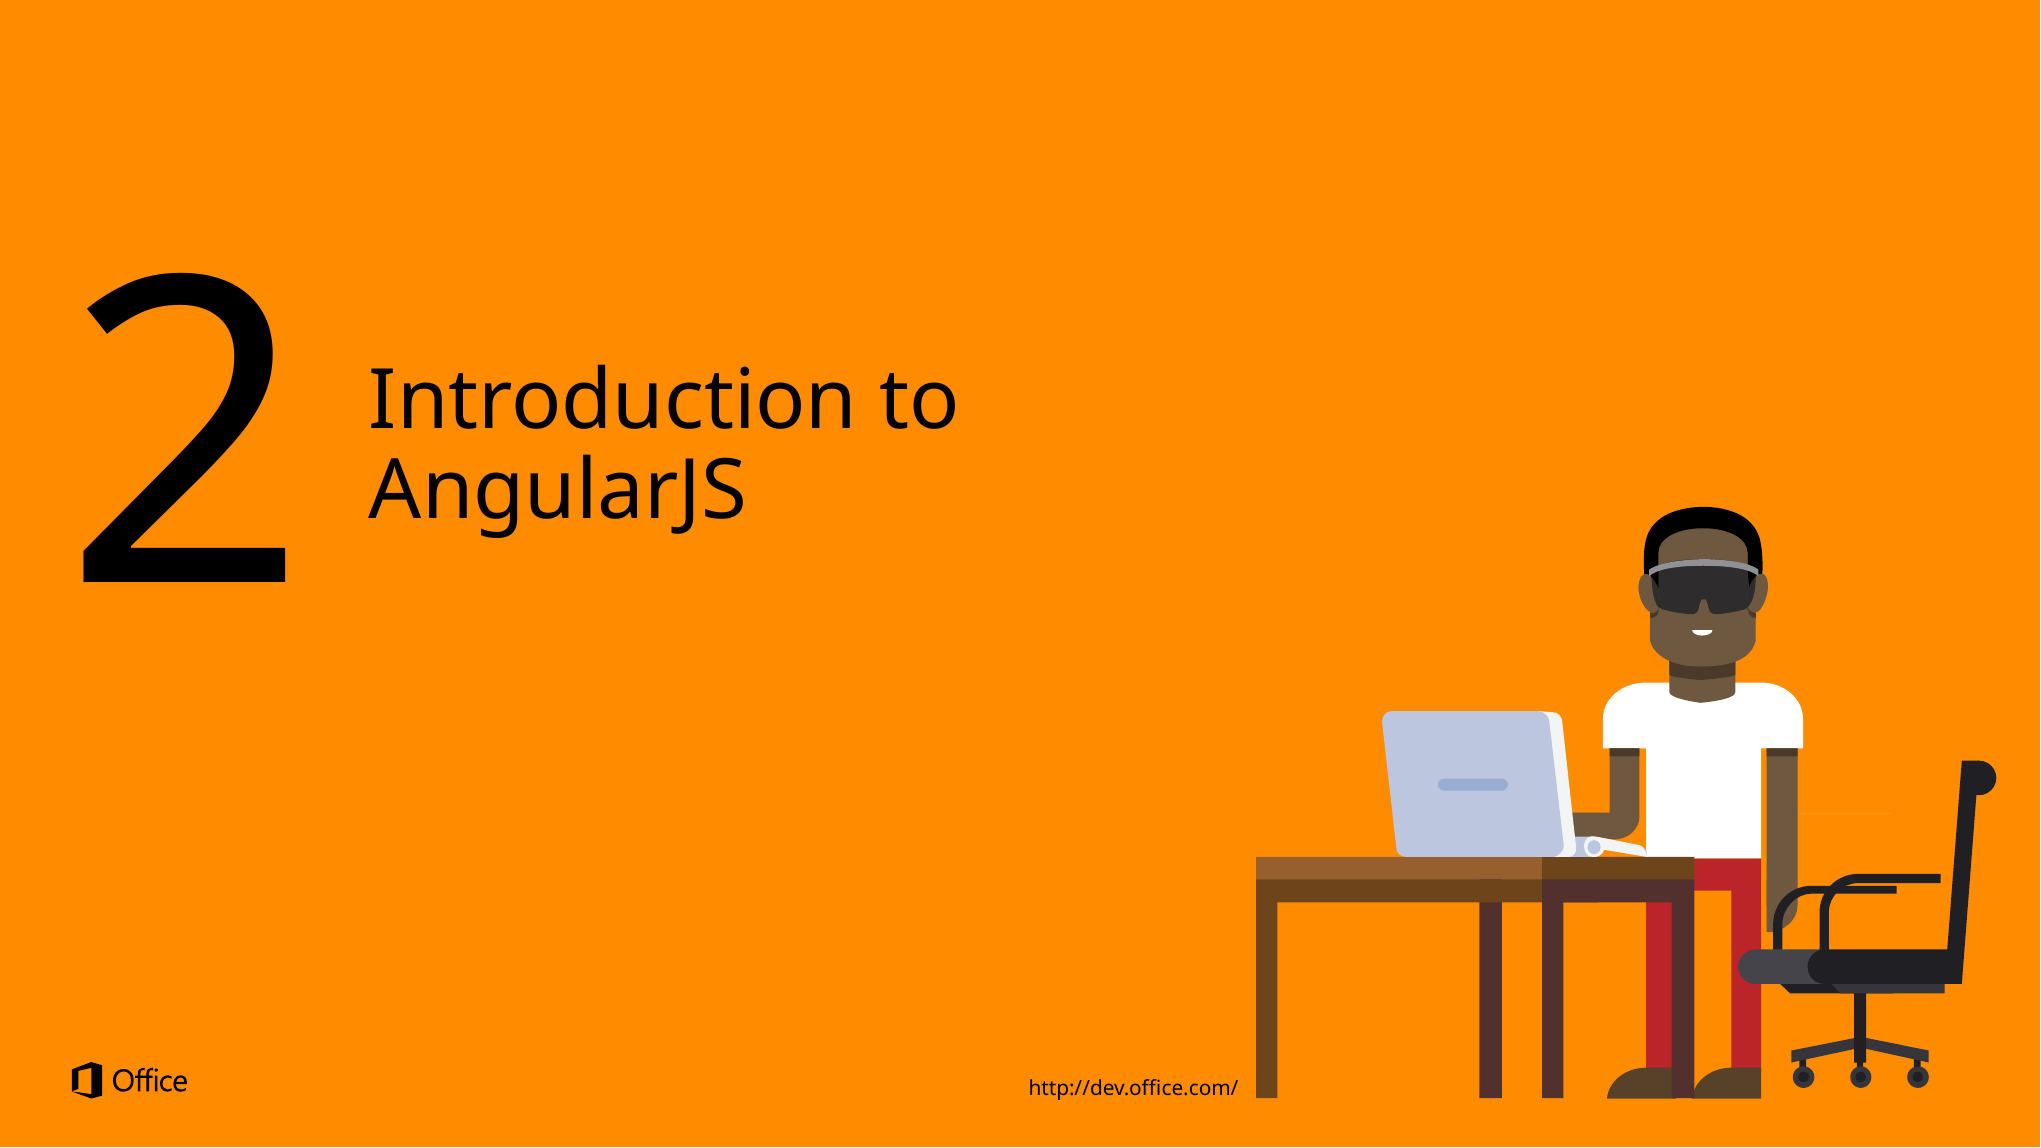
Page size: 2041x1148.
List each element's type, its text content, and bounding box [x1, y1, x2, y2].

list 2 [39, 198, 346, 695]
list Introduction to AngularJS [346, 386, 1320, 508]
